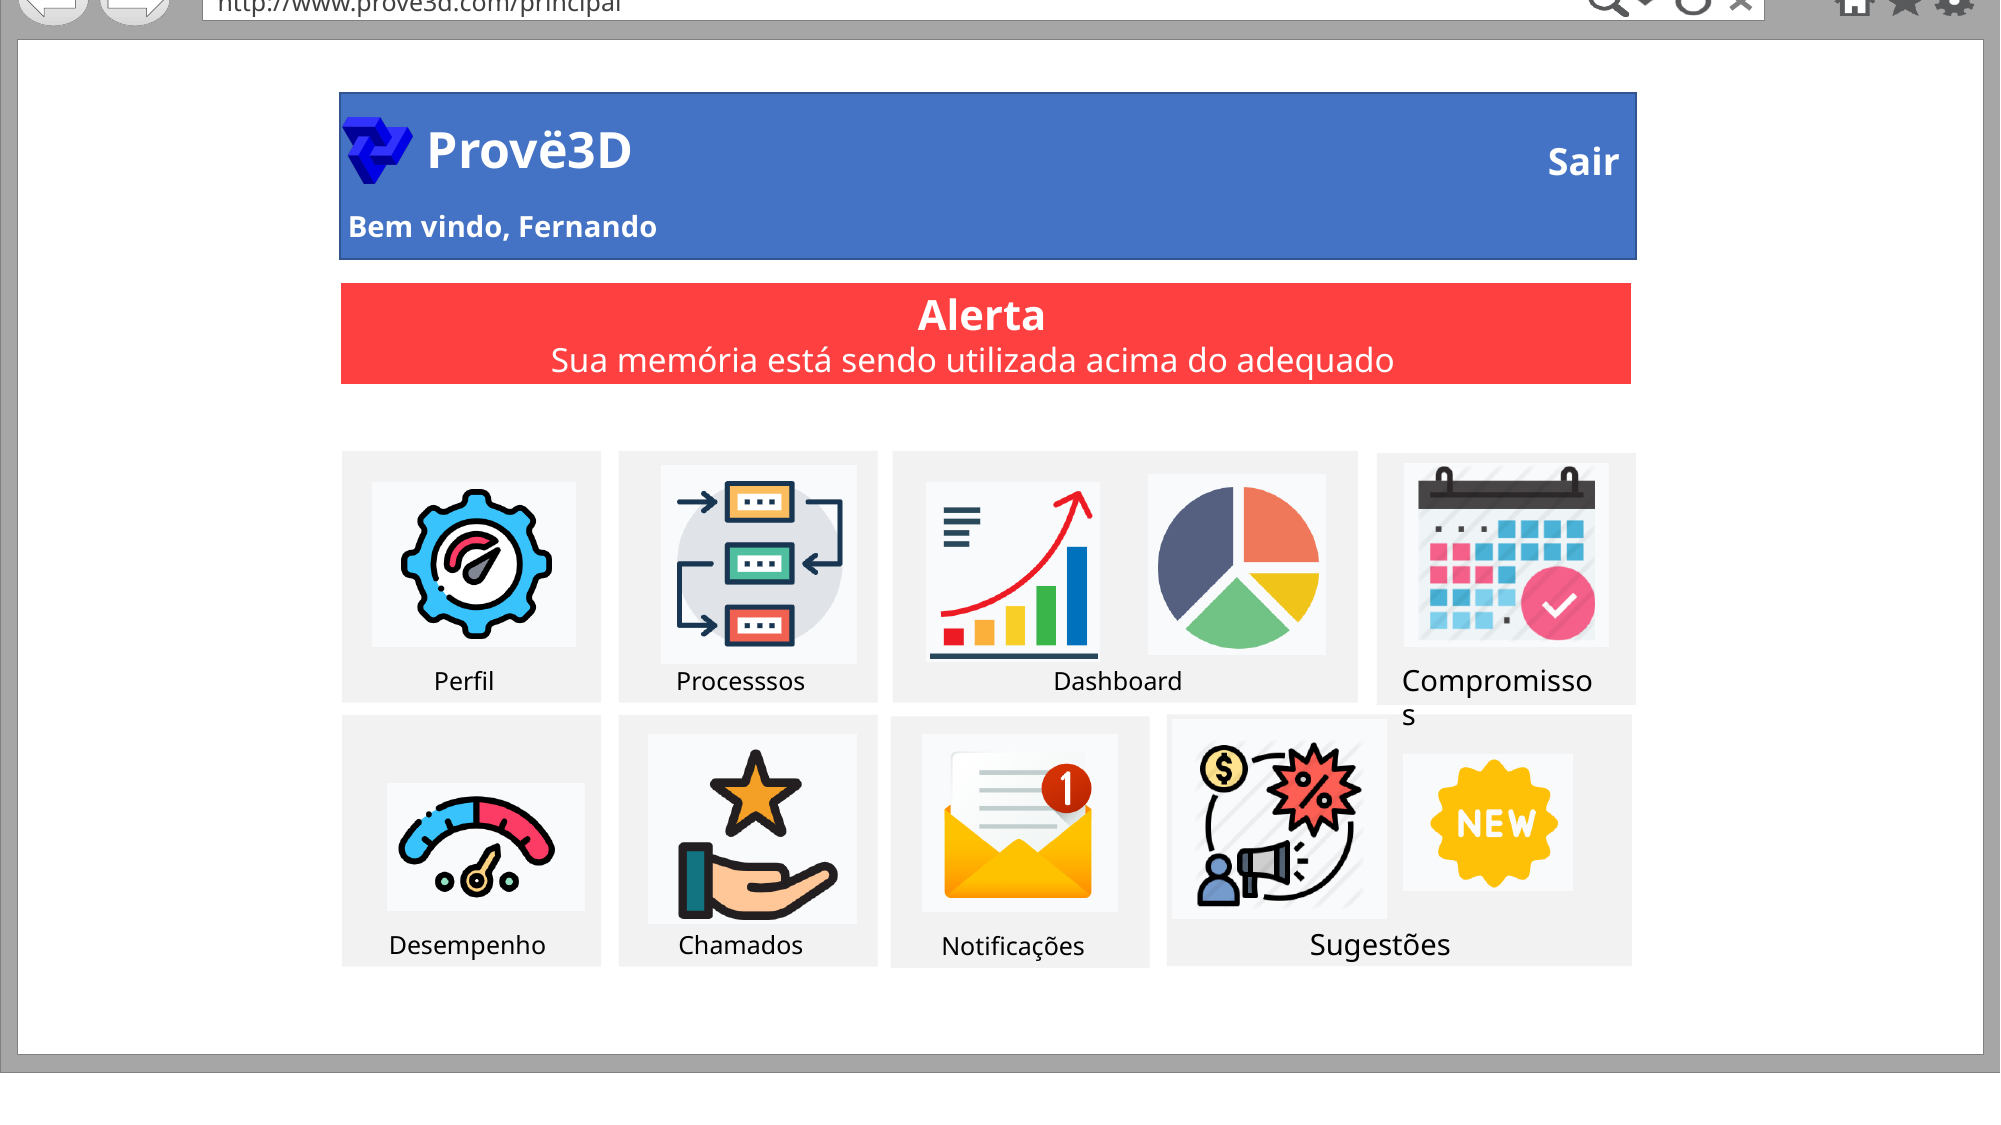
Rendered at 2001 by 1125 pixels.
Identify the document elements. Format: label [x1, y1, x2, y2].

text_box [0, 0, 2000, 1073]
text_box [339, 111, 1636, 970]
picture [1403, 754, 1573, 891]
picture [342, 117, 413, 184]
